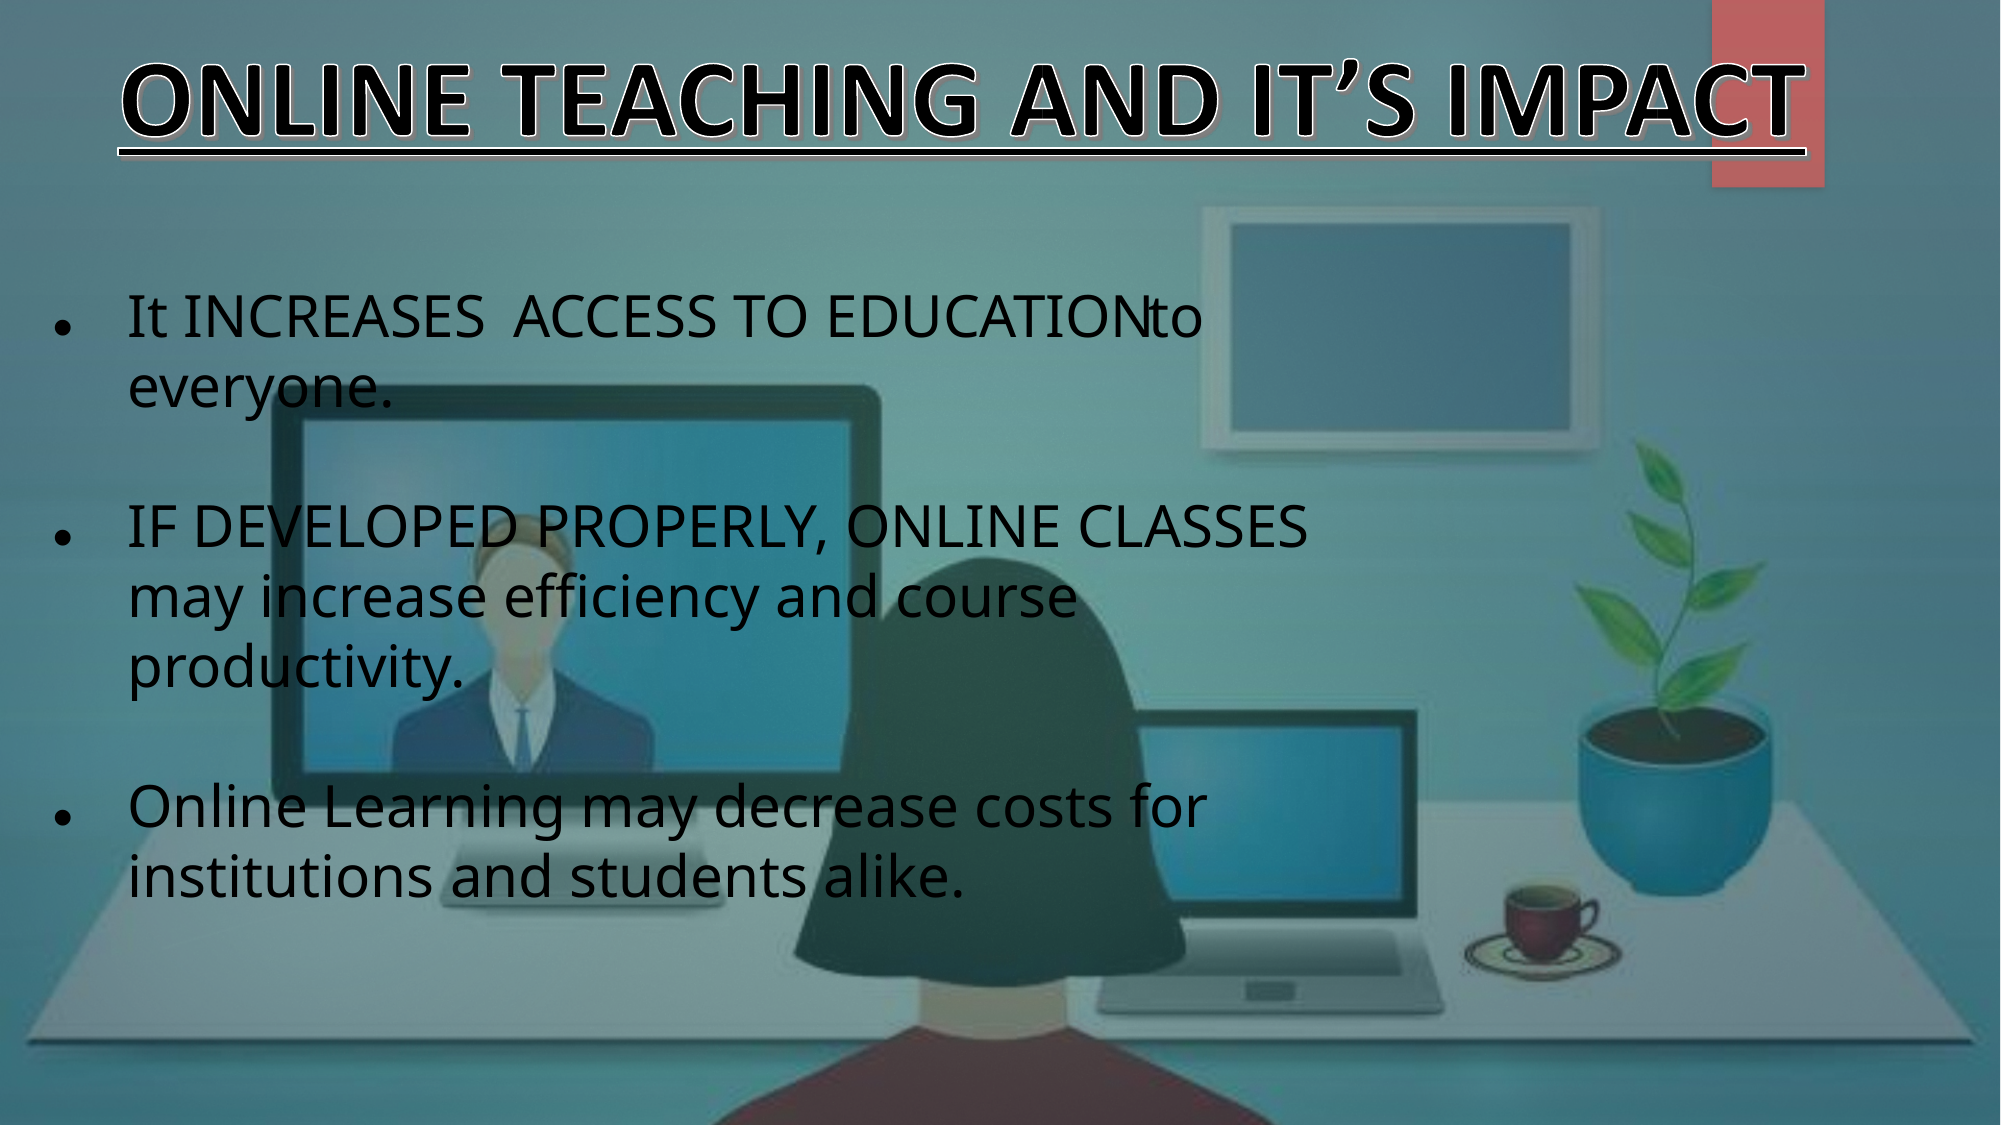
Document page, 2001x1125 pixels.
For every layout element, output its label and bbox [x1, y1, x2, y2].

text_box [0, 0, 2000, 1125]
